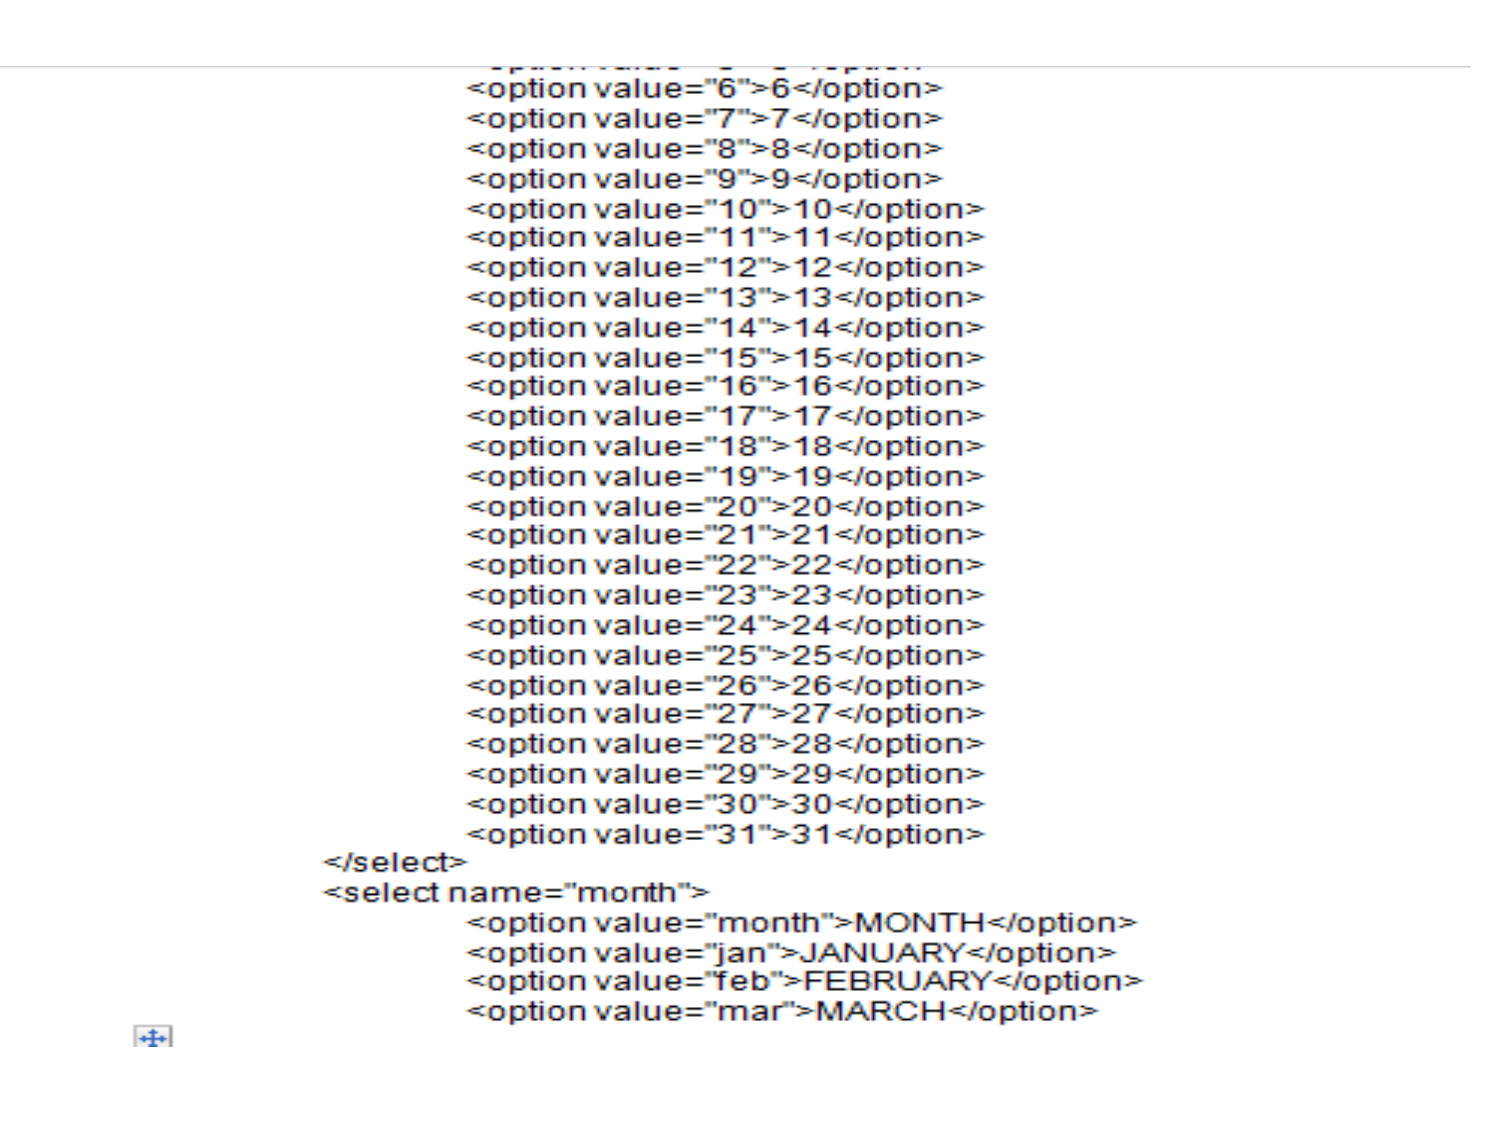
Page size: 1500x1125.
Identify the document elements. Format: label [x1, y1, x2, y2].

picture [0, 66, 1471, 1047]
